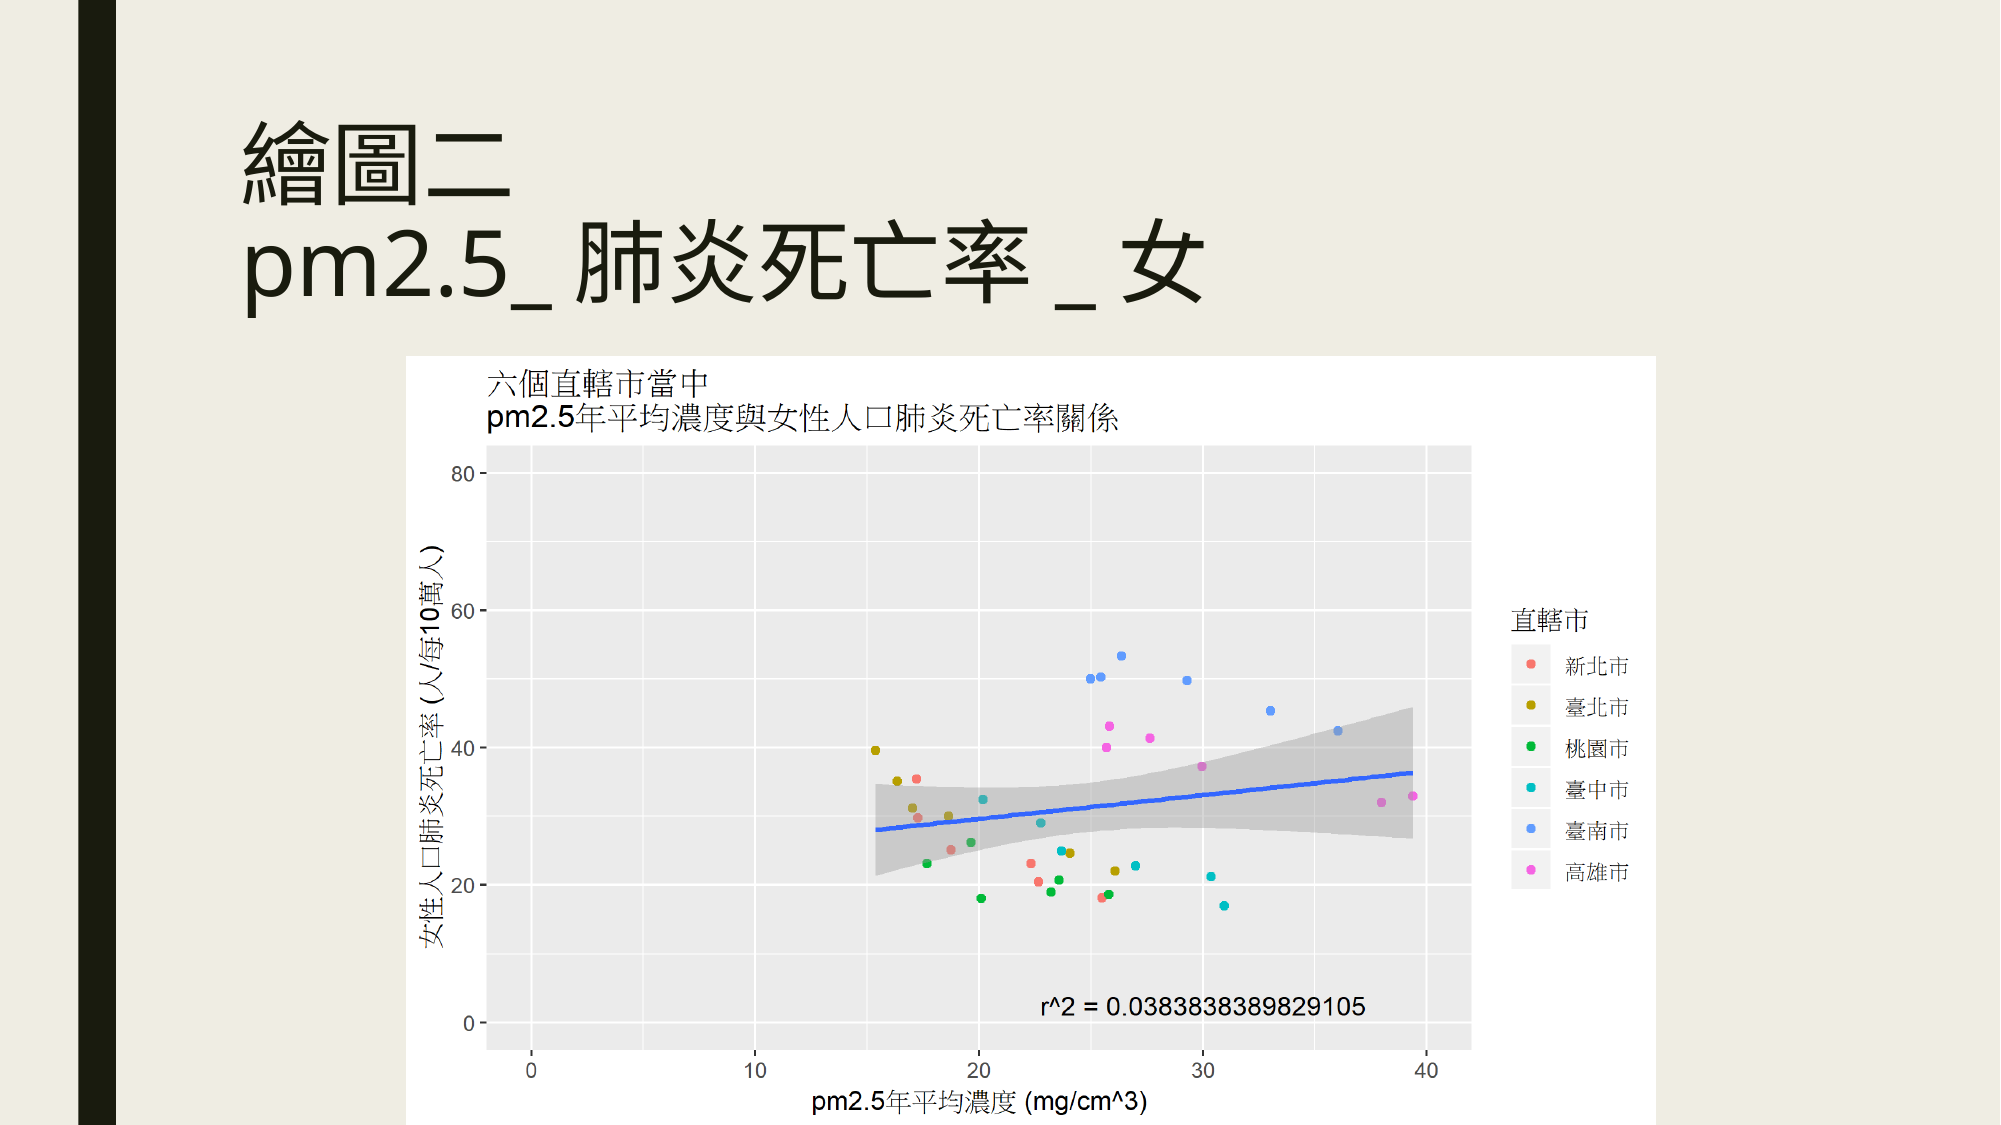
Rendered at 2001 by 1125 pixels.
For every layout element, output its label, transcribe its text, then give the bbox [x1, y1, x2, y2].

picture [406, 356, 1656, 1125]
title 繪圖二 pm2.5_肺炎死亡率_女 [225, 112, 1800, 357]
